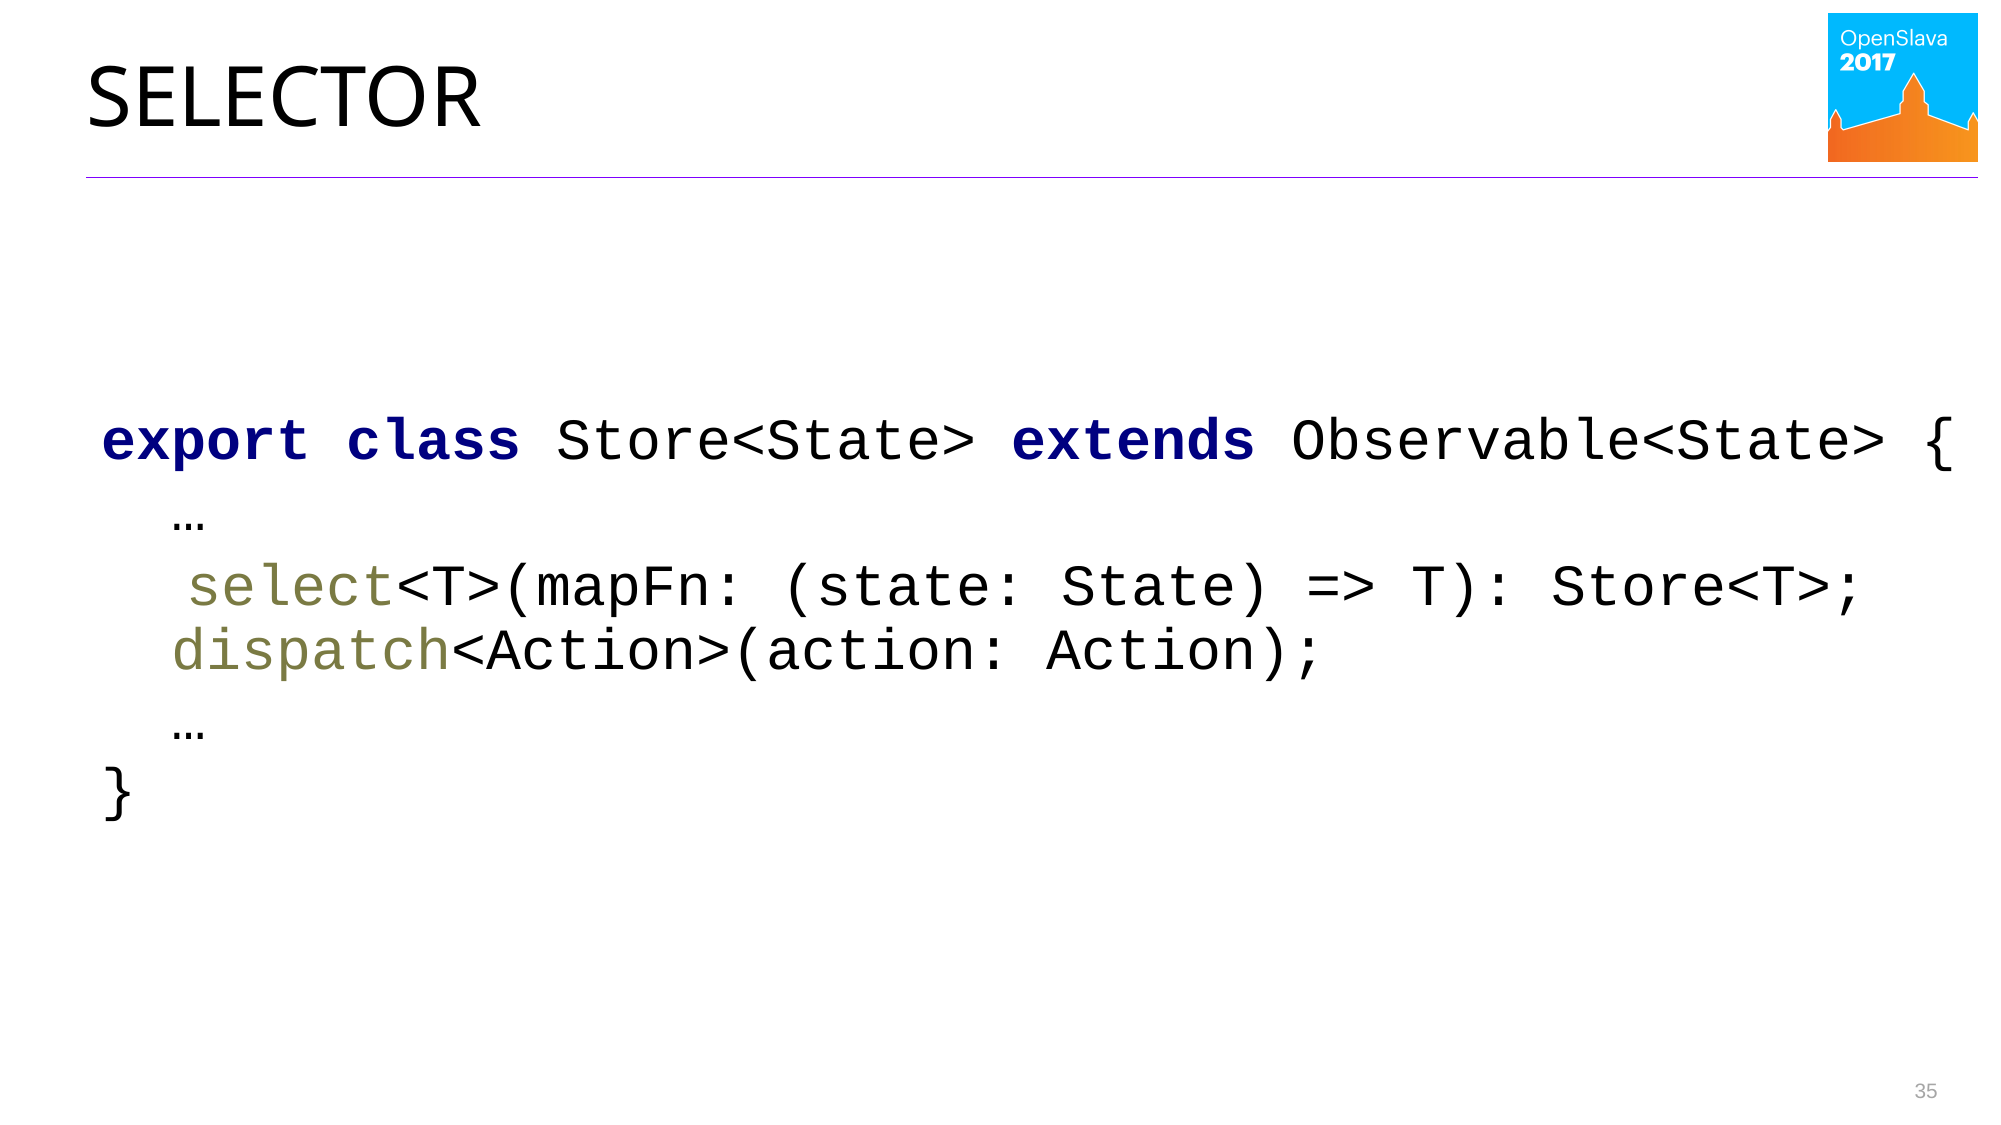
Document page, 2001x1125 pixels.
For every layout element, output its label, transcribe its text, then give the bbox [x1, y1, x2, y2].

slide_number 35 [1887, 1069, 1938, 1104]
picture [1883, 54, 1894, 70]
text_box select<T>(mapFn: (state: State) => T): Store<T>; [171, 539, 1882, 625]
title Selector [86, 62, 1829, 178]
picture [1829, 74, 1978, 162]
picture [1856, 54, 1870, 70]
list export class Store<State> extends Observable<State> { … select<T>(mapFn: (state: State) => T): Store<T>; dispatch<Action>(action: Action); … } [86, 285, 1985, 938]
picture [1873, 54, 1880, 70]
picture [1841, 54, 1853, 70]
